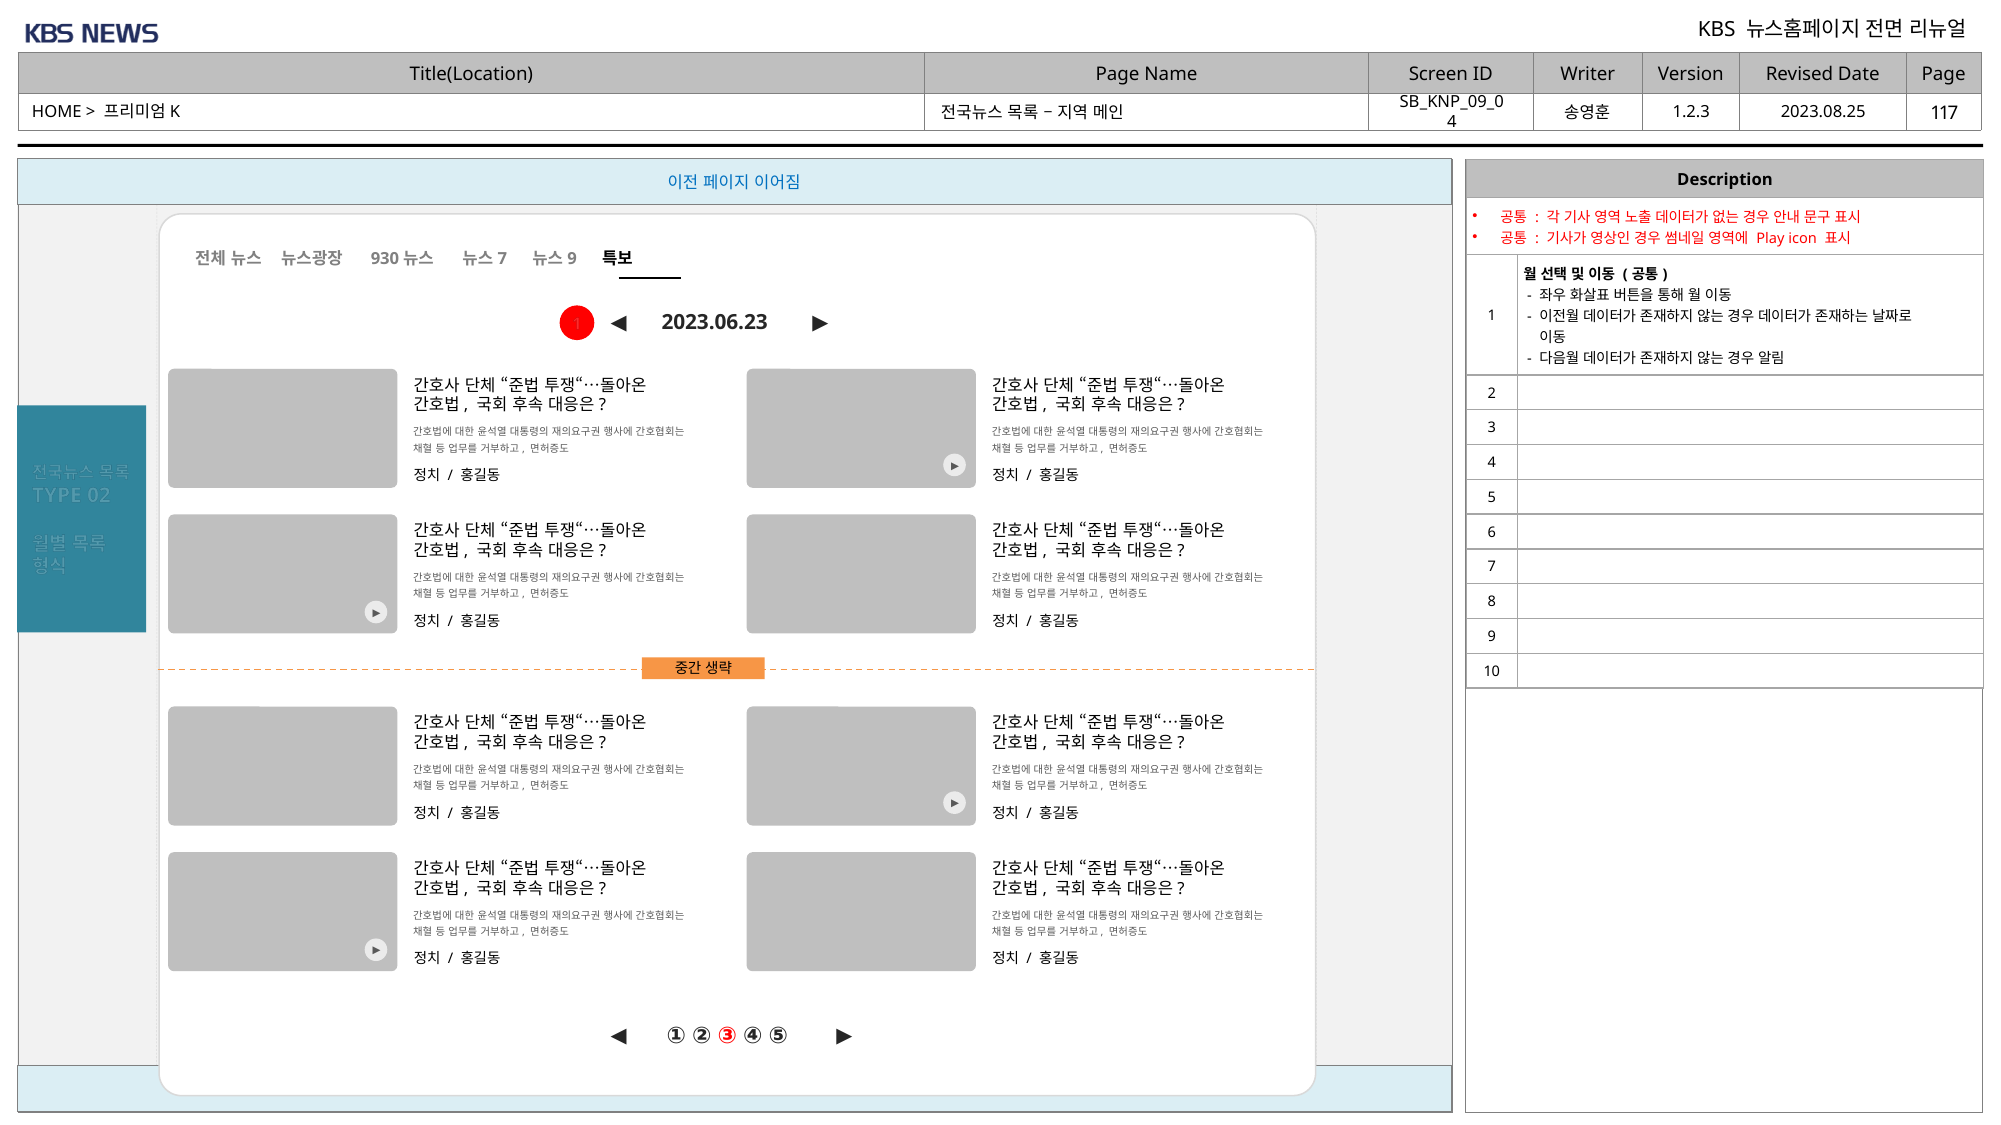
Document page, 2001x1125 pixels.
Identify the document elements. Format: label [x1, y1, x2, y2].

table_cell [1518, 480, 1983, 513]
table_cell [1518, 584, 1983, 618]
table_cell [1467, 480, 1517, 513]
table_cell [1518, 515, 1983, 548]
table_cell [1467, 255, 1517, 374]
table_cell [1467, 654, 1517, 687]
list [1381, 93, 1522, 129]
table_cell [1518, 654, 1983, 687]
table_cell [1518, 619, 1983, 653]
table_cell [1467, 376, 1517, 409]
picture [23, 20, 161, 44]
table_cell [1467, 619, 1517, 653]
table_cell [1467, 515, 1517, 548]
list [17, 93, 199, 129]
table_cell [1467, 445, 1517, 479]
table_cell [1518, 550, 1983, 583]
table_cell [1518, 410, 1983, 444]
table_cell [1518, 445, 1983, 479]
table_cell [1518, 376, 1983, 409]
table_cell [1467, 410, 1517, 444]
table_cell [1518, 255, 1983, 374]
table_header [1467, 160, 1983, 197]
text_box [157, 213, 1318, 1096]
table_cell [1467, 198, 1983, 254]
text_box [17, 405, 147, 633]
title [926, 94, 1158, 130]
table_cell [1467, 584, 1517, 618]
table_cell [1467, 550, 1517, 583]
